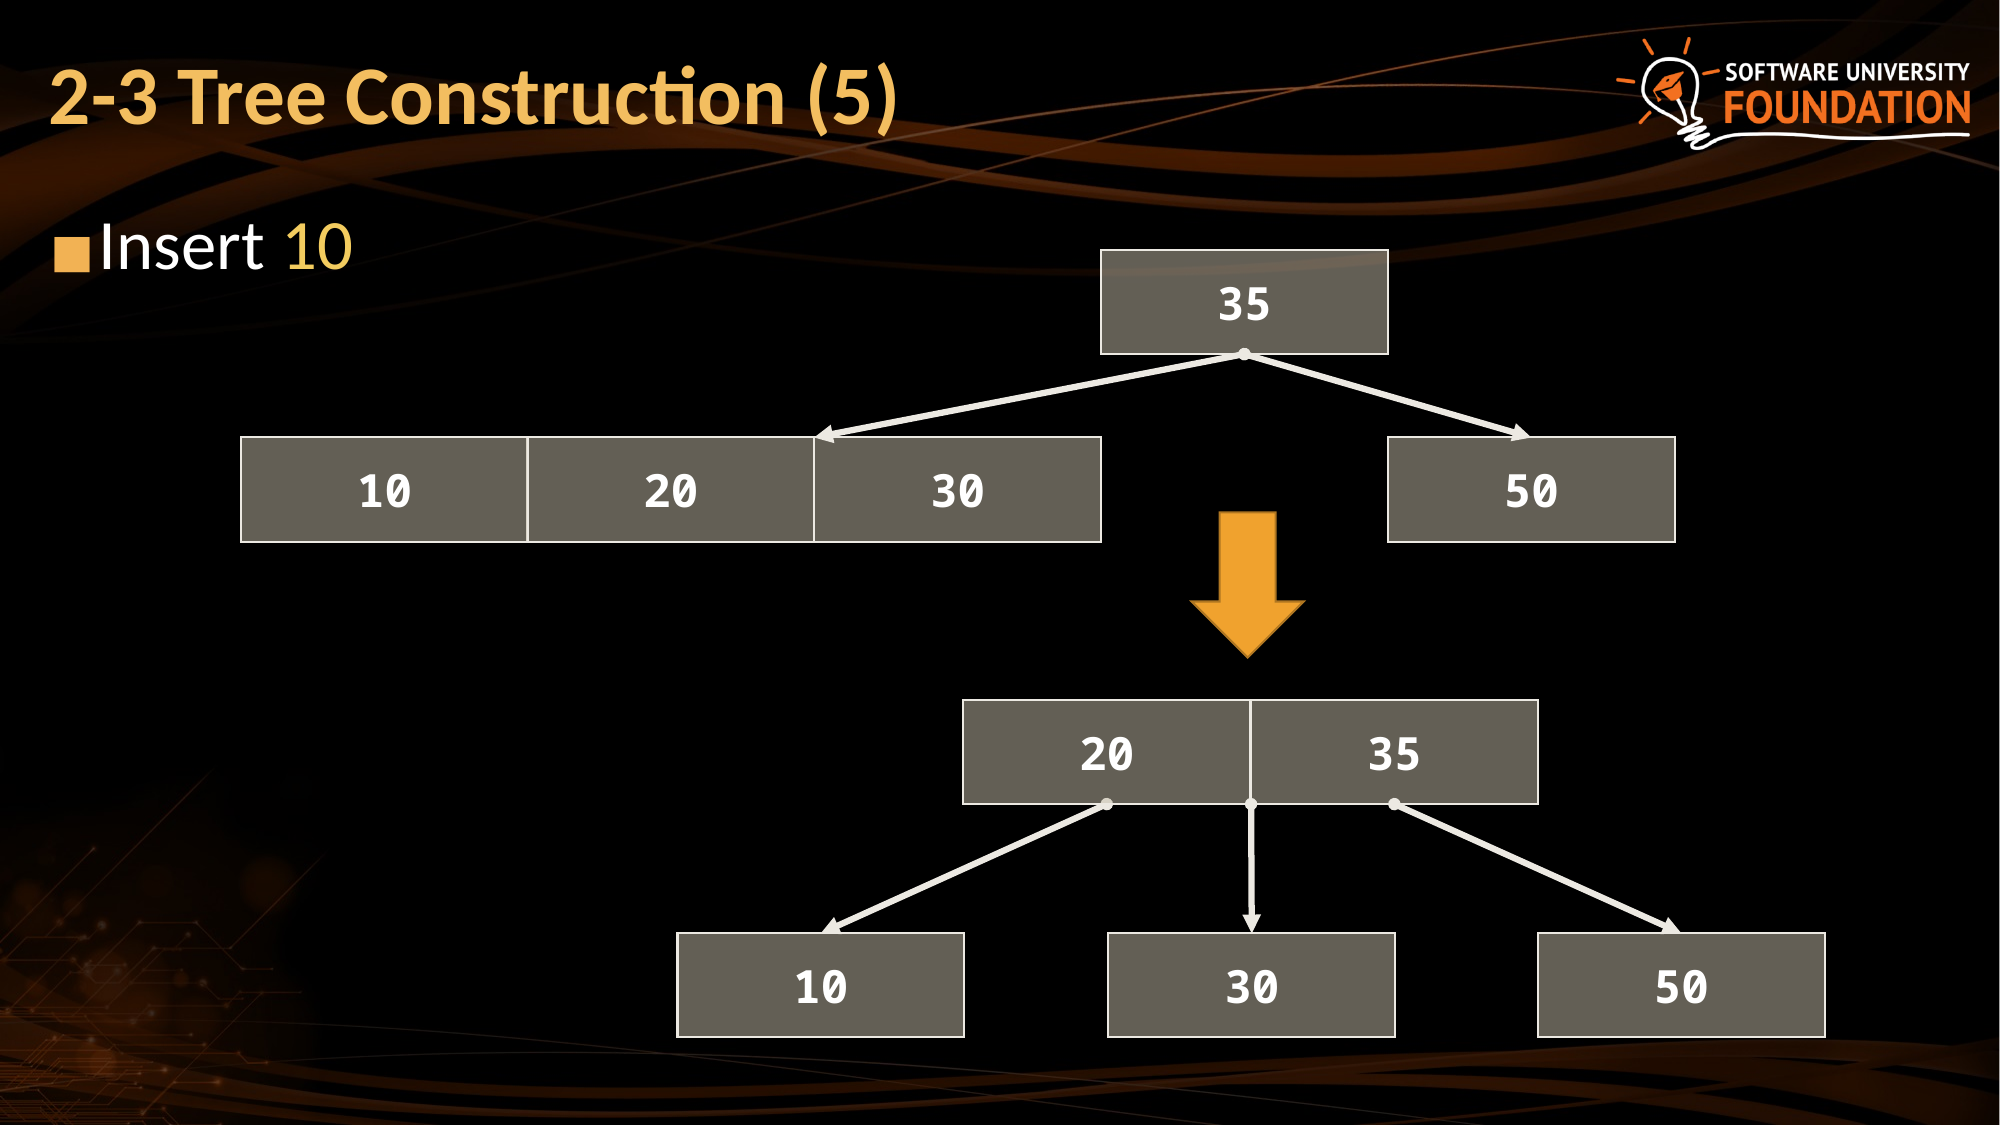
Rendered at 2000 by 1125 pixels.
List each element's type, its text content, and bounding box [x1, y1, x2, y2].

text_box 20 [528, 437, 815, 542]
text_box 30 [815, 445, 1102, 542]
text_box 35 [1101, 249, 1388, 352]
picture [0, 0, 2000, 1125]
text_box 35 [1251, 699, 1538, 805]
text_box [813, 353, 1243, 438]
title 2-3 Tree Construction (5) [30, 6, 1602, 189]
list Insert 10 [31, 188, 1968, 1103]
text_box 10 [677, 933, 965, 1038]
text_box 10 [241, 437, 528, 542]
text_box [1244, 353, 1532, 438]
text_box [1394, 803, 1682, 934]
text_box 50 [1388, 437, 1675, 542]
text_box 50 [1538, 933, 1825, 1038]
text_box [820, 803, 1108, 934]
text_box 20 [963, 699, 1251, 805]
text_box [1191, 512, 1304, 658]
text_box 30 [1108, 933, 1396, 1038]
